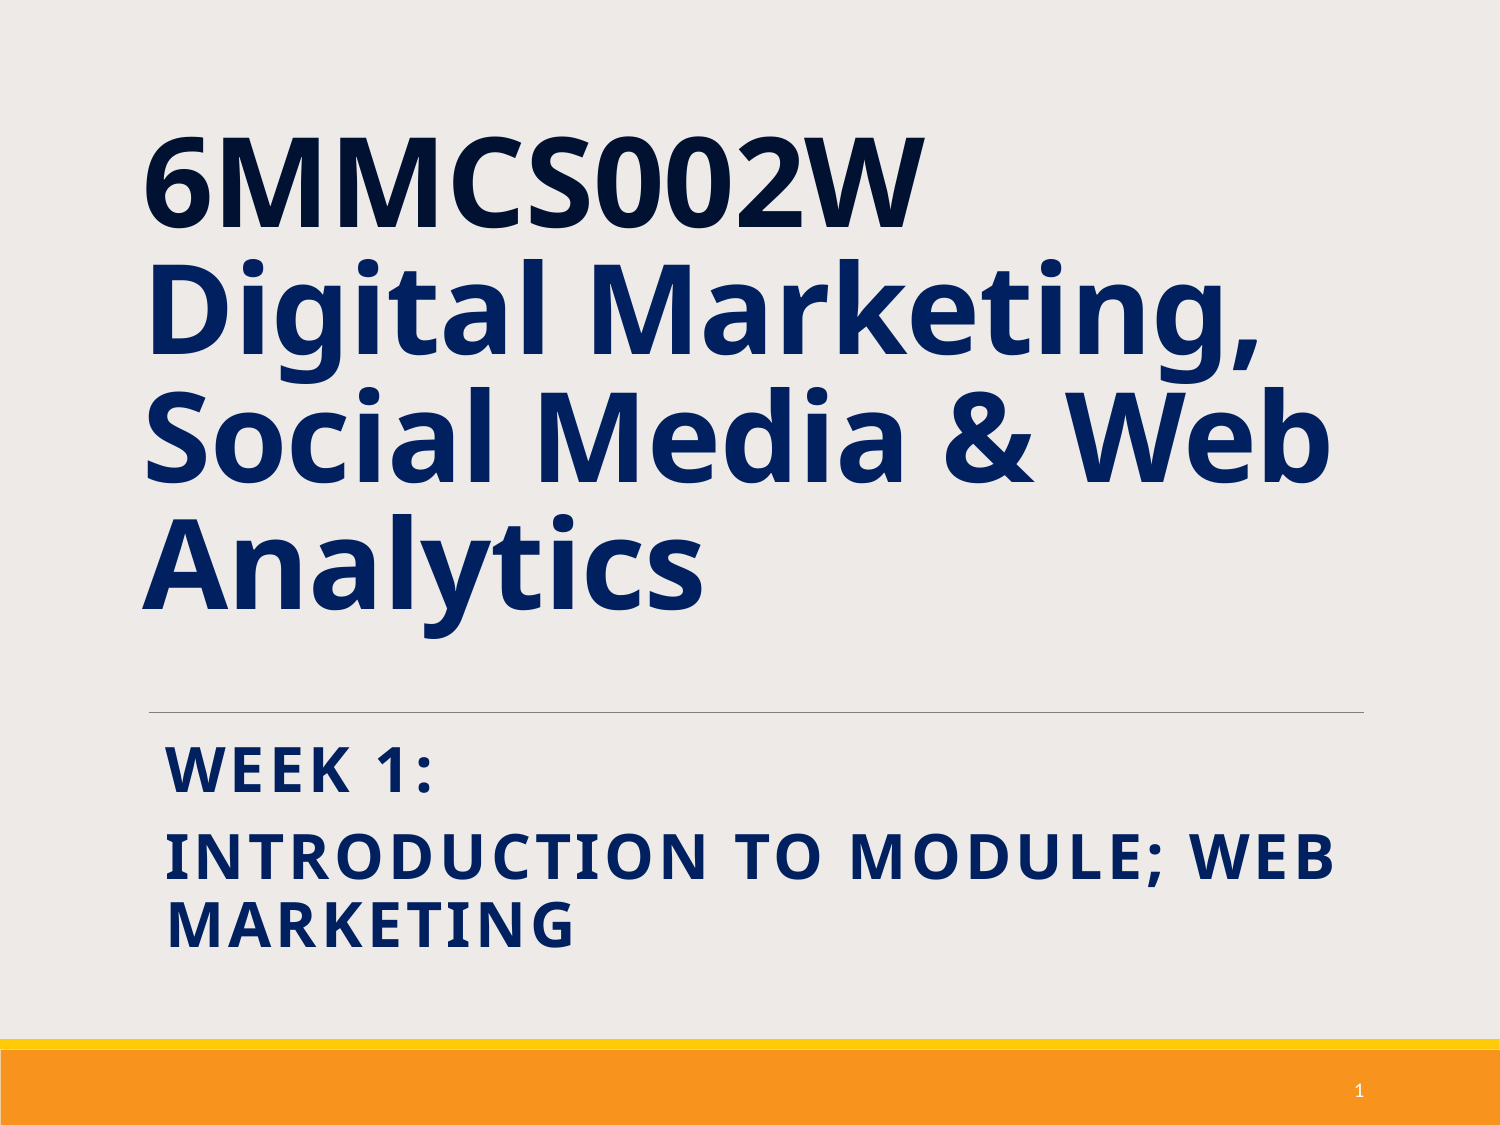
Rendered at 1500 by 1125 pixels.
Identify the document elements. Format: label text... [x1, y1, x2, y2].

subtitle Week 1: Introduction to Module; Web Marketing [149, 730, 1374, 972]
title 6MMCS002W Digital Marketing, Social Media & Web Analytics [127, 179, 1373, 643]
slide_number 1 [1217, 1059, 1380, 1120]
